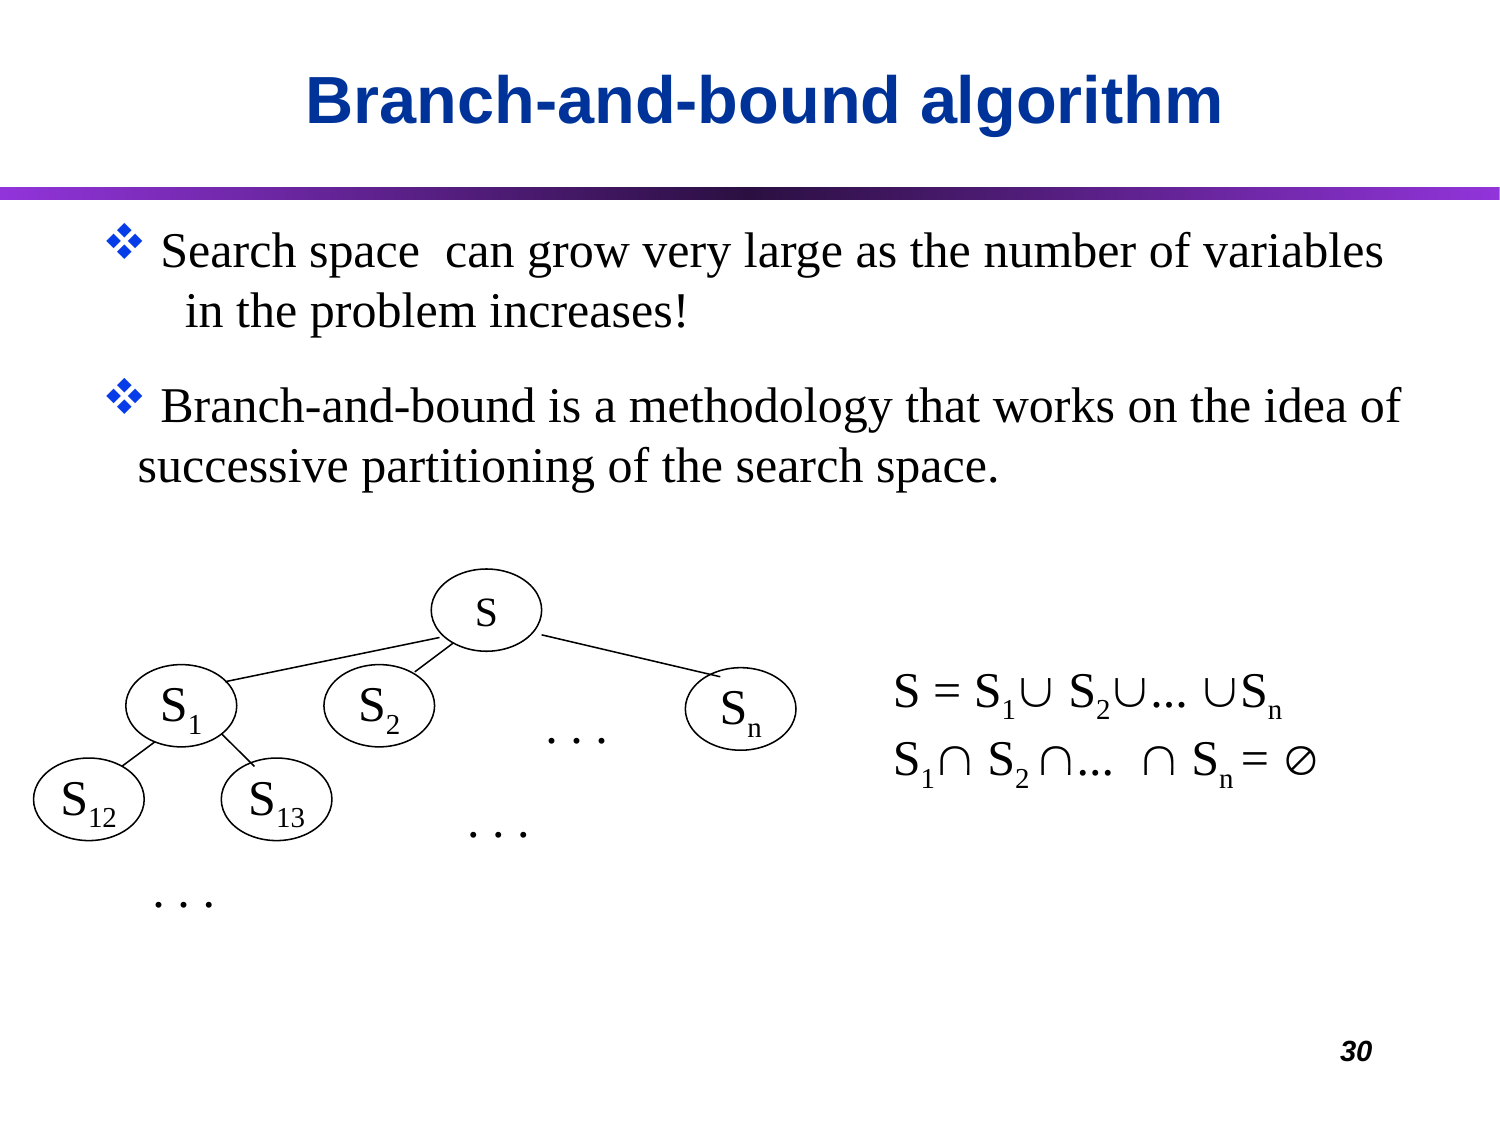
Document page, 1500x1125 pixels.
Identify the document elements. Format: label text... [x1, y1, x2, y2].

text_box S = S1 S2... Sn S1 S2 ...  Sn =  [878, 649, 1337, 802]
text_box Branch-and-bound algorithm Search space can grow very large as the number of variables in the problem increases! Branch-and-bound is a methodology that works on the idea of successive partitioning of the search space. [87, 49, 1461, 500]
slide_number 30 [1074, 1025, 1388, 1100]
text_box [33, 568, 797, 926]
